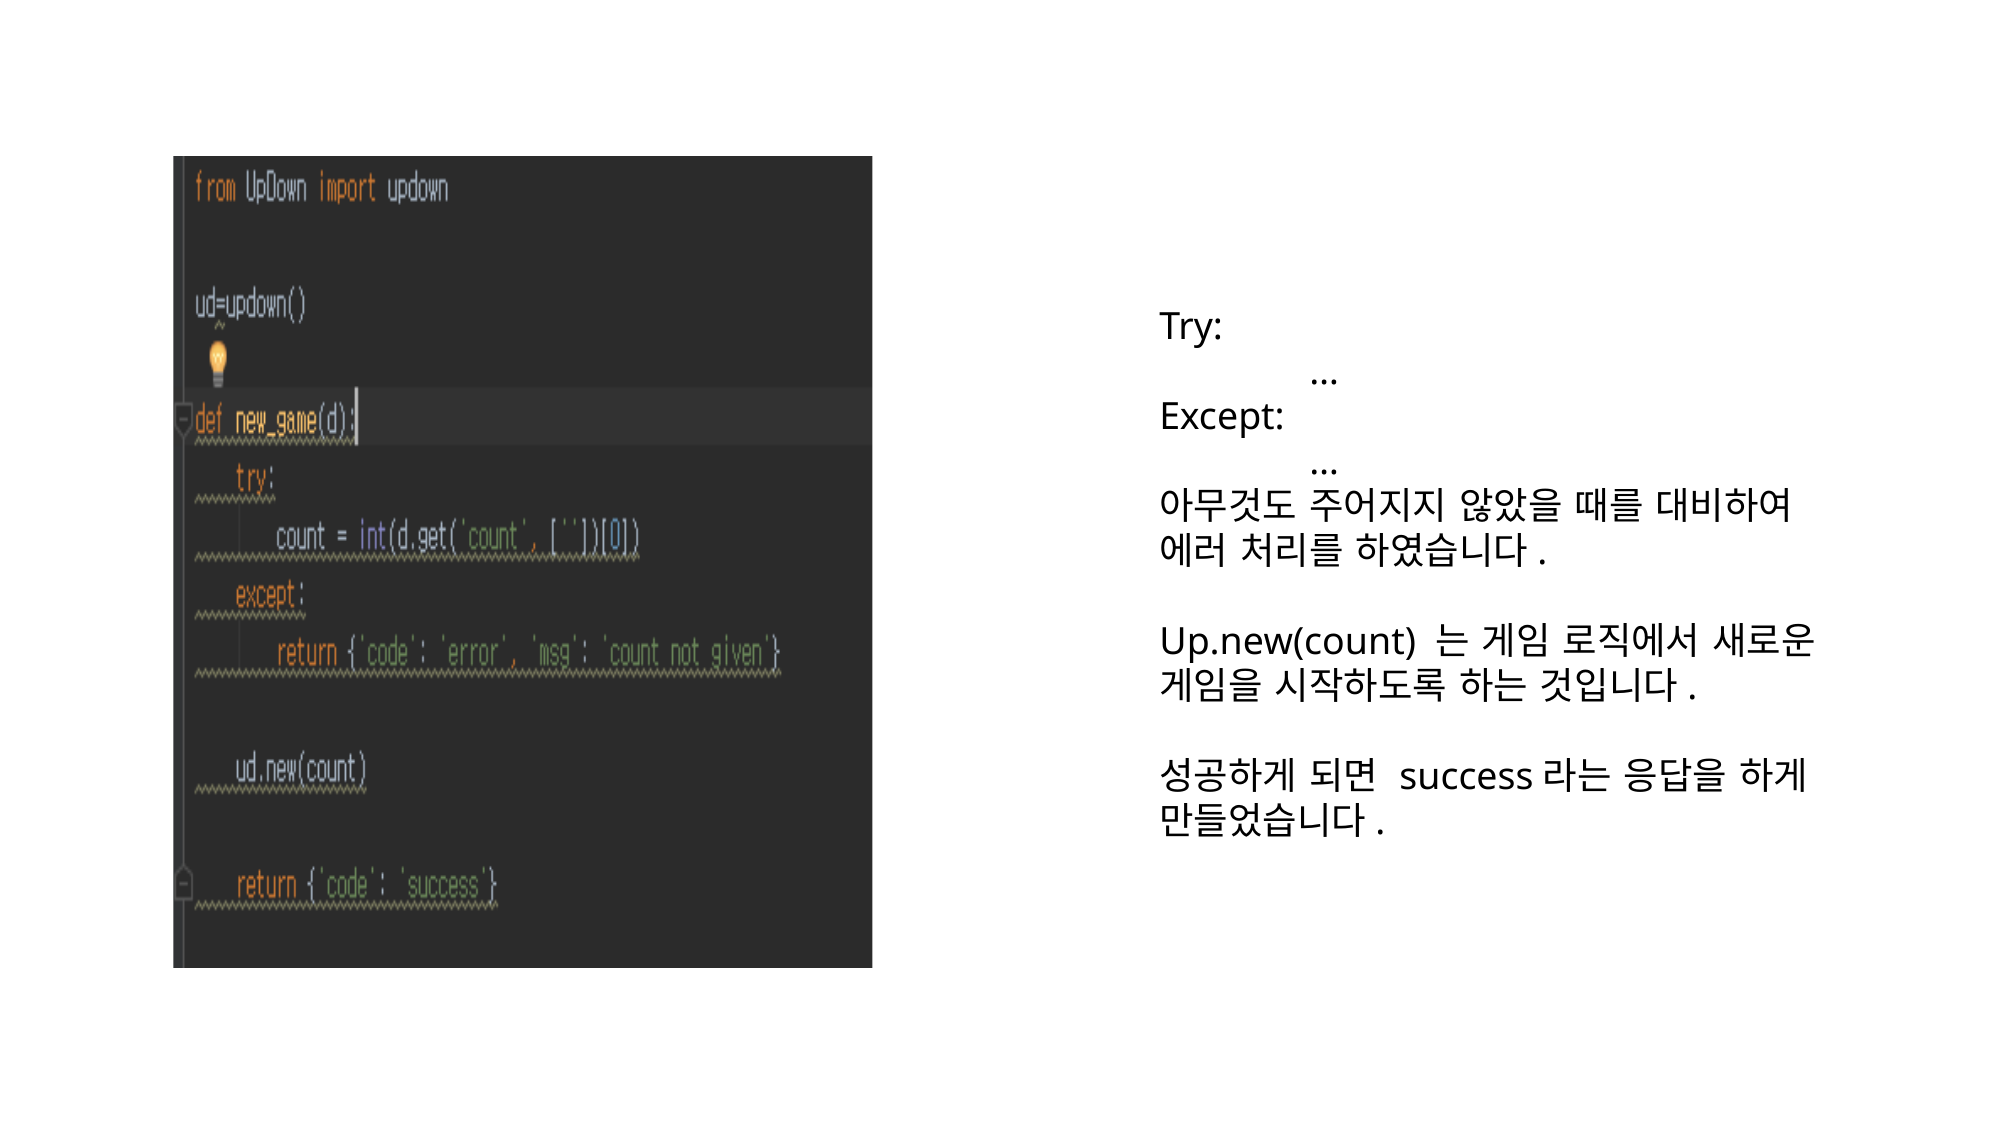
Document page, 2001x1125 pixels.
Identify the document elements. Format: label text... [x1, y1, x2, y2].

text_box Try: … Except: … 아무것도 주어지지 않았을 때를 대비하여 에러 처리를 하였습니다. Up.new(count) 는 게임 로직에서 새로운 게임을 시작하도록 하는 것입니다. 성공하게 되면 success라는 응답을 하게 만들었습니다. [1144, 294, 1871, 850]
picture [173, 156, 873, 968]
